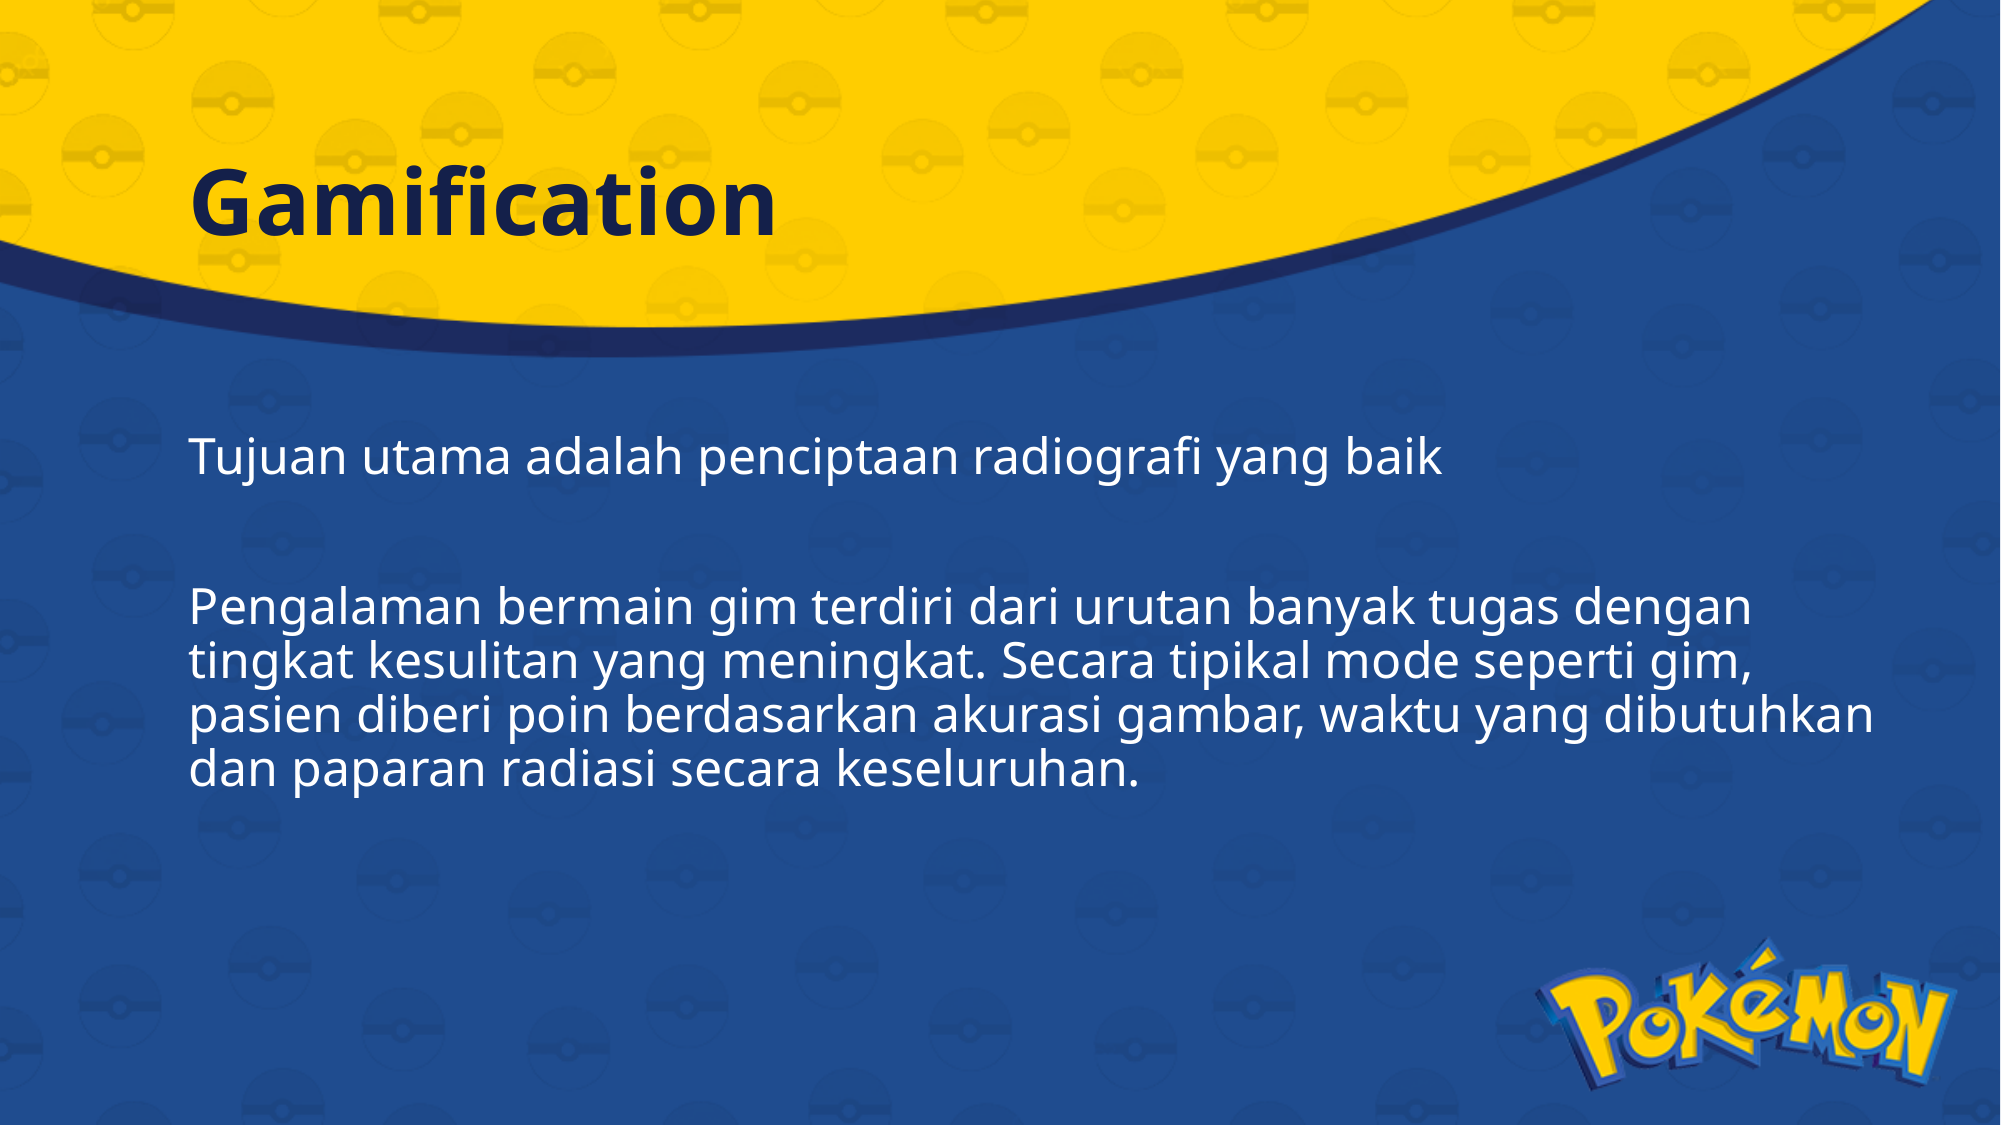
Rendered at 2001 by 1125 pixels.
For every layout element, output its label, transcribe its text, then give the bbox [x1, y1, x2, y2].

list Tujuan utama adalah penciptaan radiografi yang baik Pengalaman bermain gim terdiri dari urutan banyak tugas dengan tingkat kesulitan yang meningkat. Secara tipikal mode seperti gim, pasien diberi poin berdasarkan akurasi gambar, waktu yang dibutuhkan dan paparan radiasi secara keseluruhan. [173, 424, 1899, 1062]
picture [0, 0, 2001, 1125]
title Gamification [173, 97, 1475, 315]
